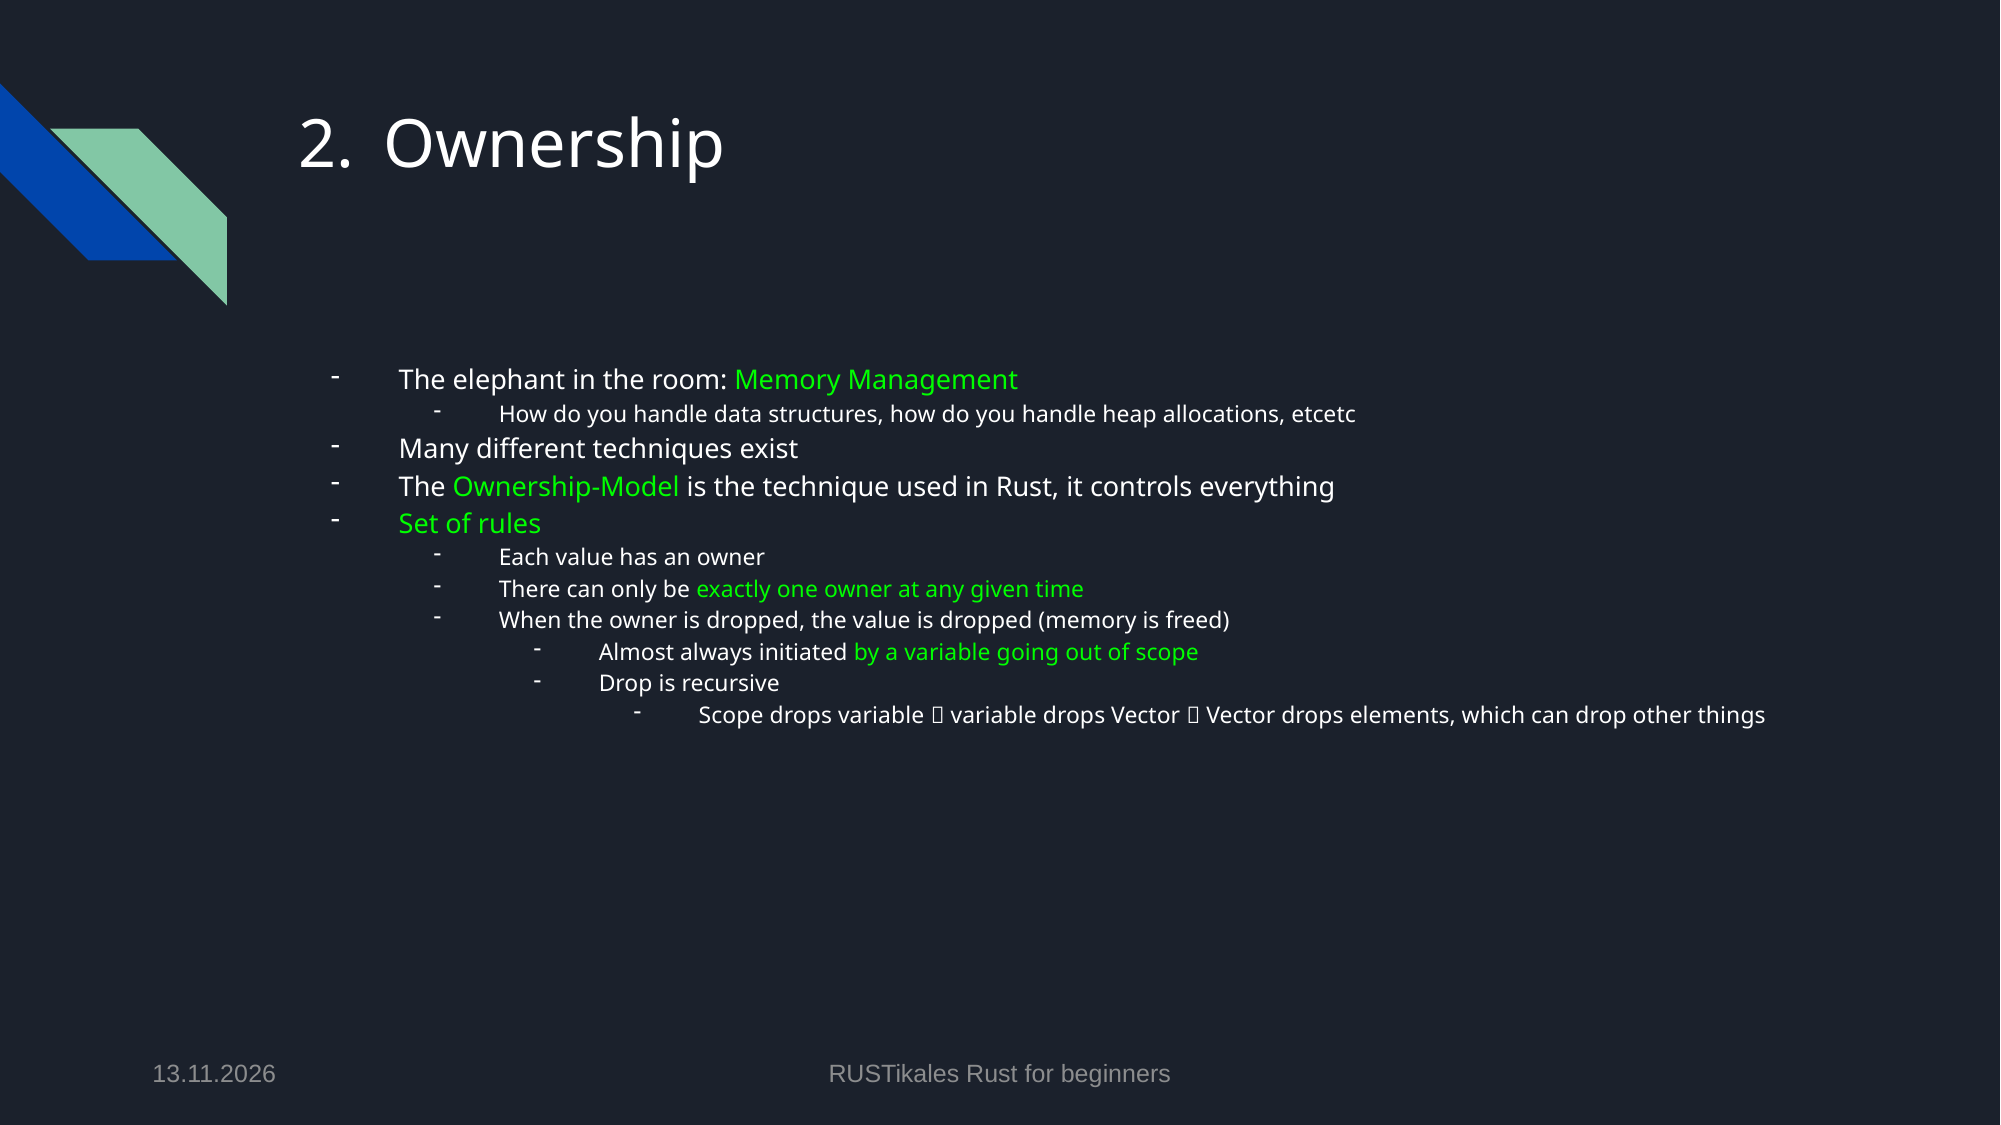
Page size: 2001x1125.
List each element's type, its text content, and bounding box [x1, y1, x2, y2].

footer RUSTikales Rust for beginners [662, 1042, 1338, 1103]
title Ownership [283, 86, 1824, 287]
list The elephant in the room: Memory Management How do you handle data structures, how do you handle heap allocations, etcetc Many different techniques exist The Ownership-Model is the technique used in Rust, it controls everything Set of rules Each value has an owner There can only be exactly one owner at any given time When the owner is dropped, the value is dropped (memory is freed) Almost always initiated by a variable going out of scope Drop is recursive Scope drops variable  variable drops Vector  Vector drops elements, which can drop other things [283, 342, 1824, 980]
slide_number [137, 1042, 588, 1103]
